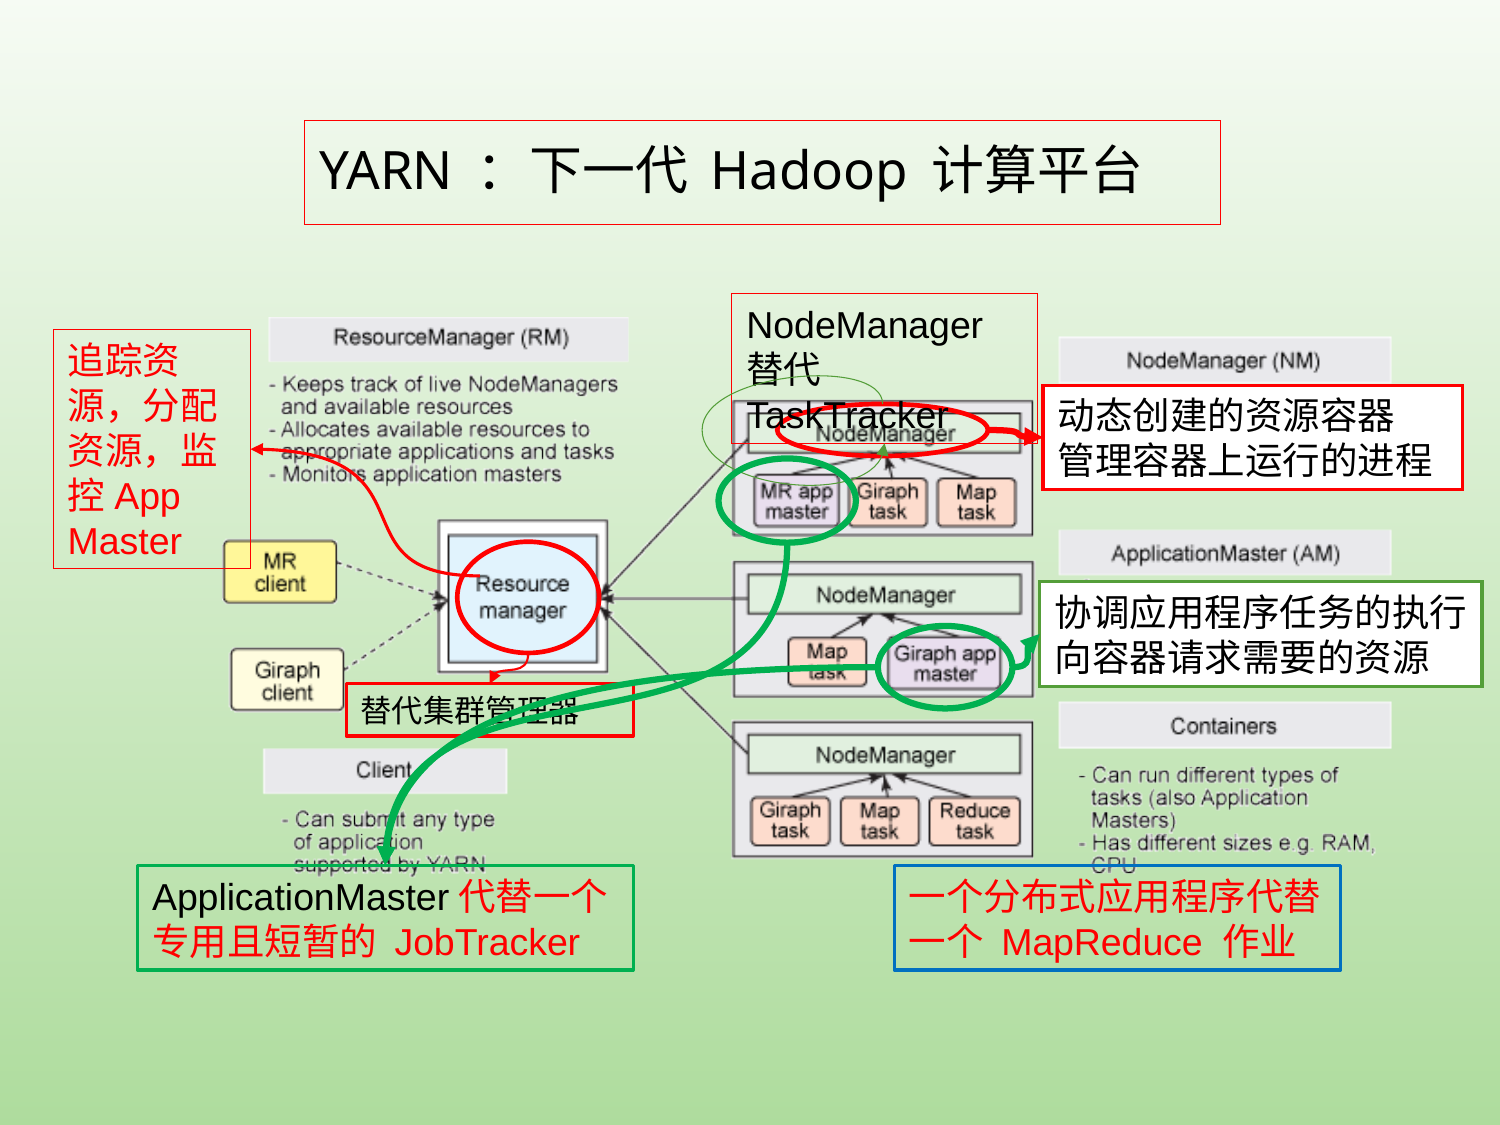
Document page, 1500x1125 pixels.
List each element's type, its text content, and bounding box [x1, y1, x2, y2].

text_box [424, 866, 748, 905]
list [222, 317, 1410, 881]
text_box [424, 502, 748, 667]
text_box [250, 427, 480, 576]
text_box 动态创建的资源容器 管理容器上运行的进程 [1410, 384, 1463, 491]
title YARN ：下一代 Hadoop 计算平台 [304, 120, 1221, 225]
text_box 协调应用程序任务的执行 向容器请求需要的资源 [1410, 580, 1483, 687]
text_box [385, 667, 878, 866]
text_box NodeManager替代TaskTracker [731, 293, 1038, 317]
text_box 追踪资源，分配资源，监控App Master [53, 329, 222, 569]
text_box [1012, 634, 1038, 668]
text_box 一个分布式应用程序代替一个 MapReduce 作业 [894, 881, 1341, 970]
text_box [988, 429, 1044, 439]
text_box ApplicationMaster代替一个专用且短暂的 JobTracker [137, 865, 634, 970]
